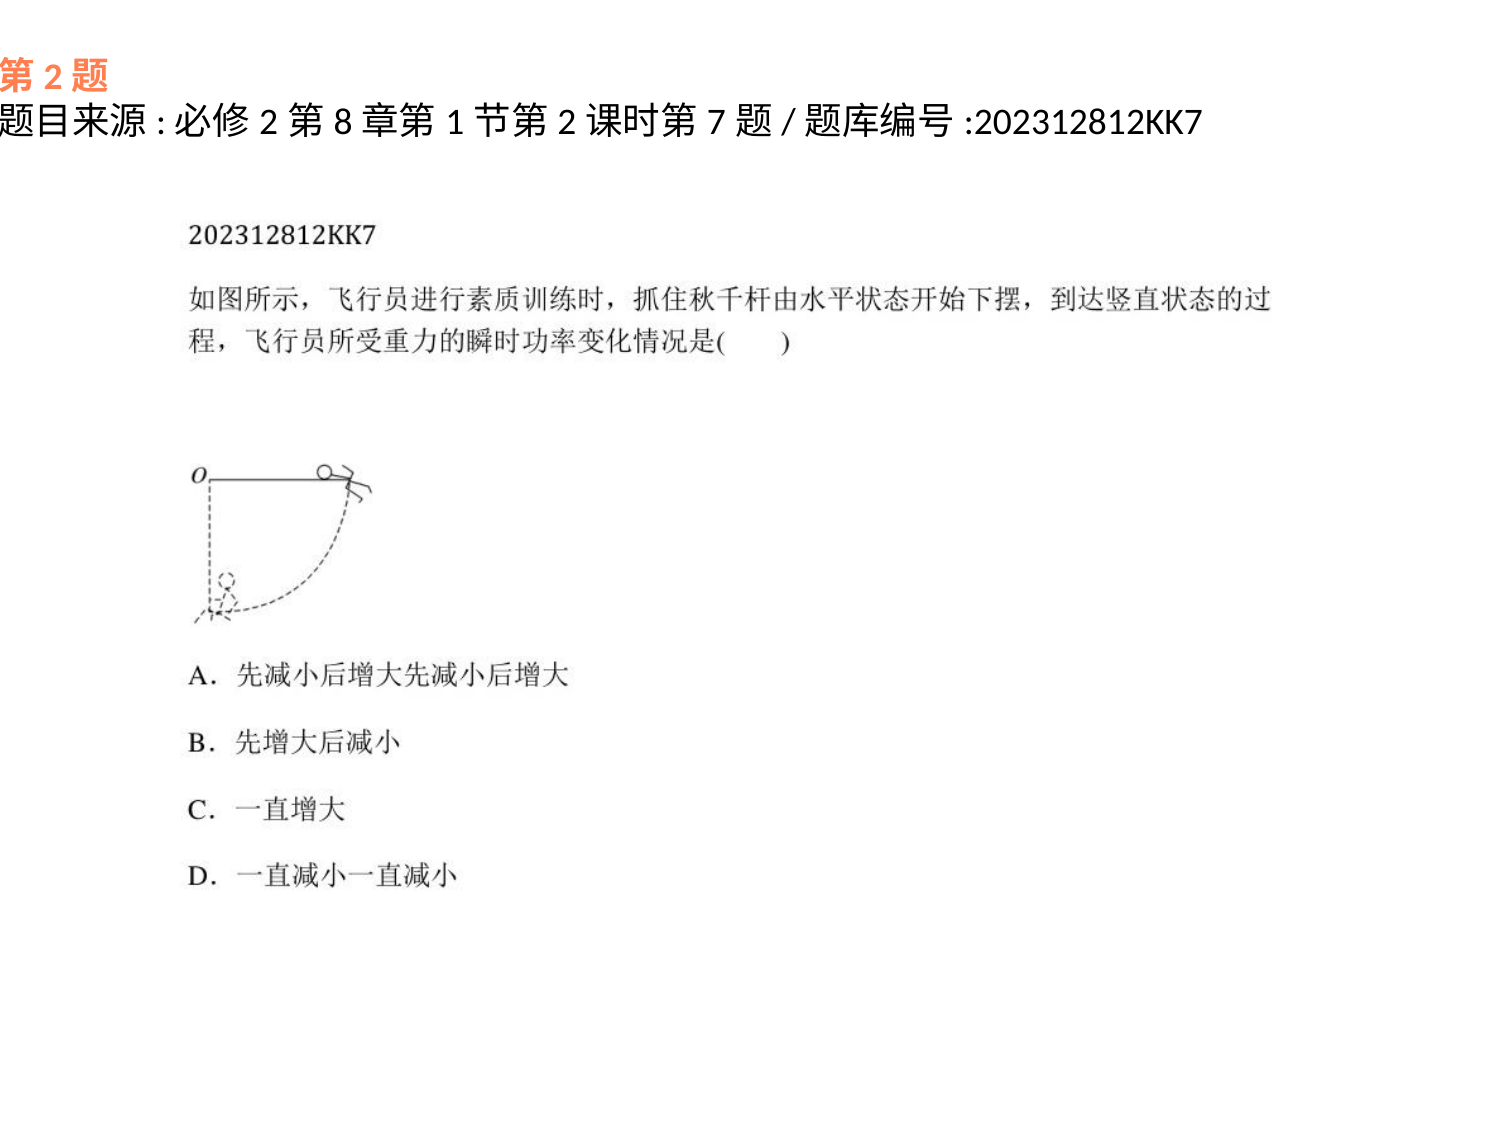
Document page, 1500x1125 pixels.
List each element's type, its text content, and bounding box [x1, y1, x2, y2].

text_box 第2题 题目来源:必修2第8章第1节第2课时第7题/题库编号:202312812KK7 [0, 0, 1218, 150]
picture [149, 149, 1351, 1051]
